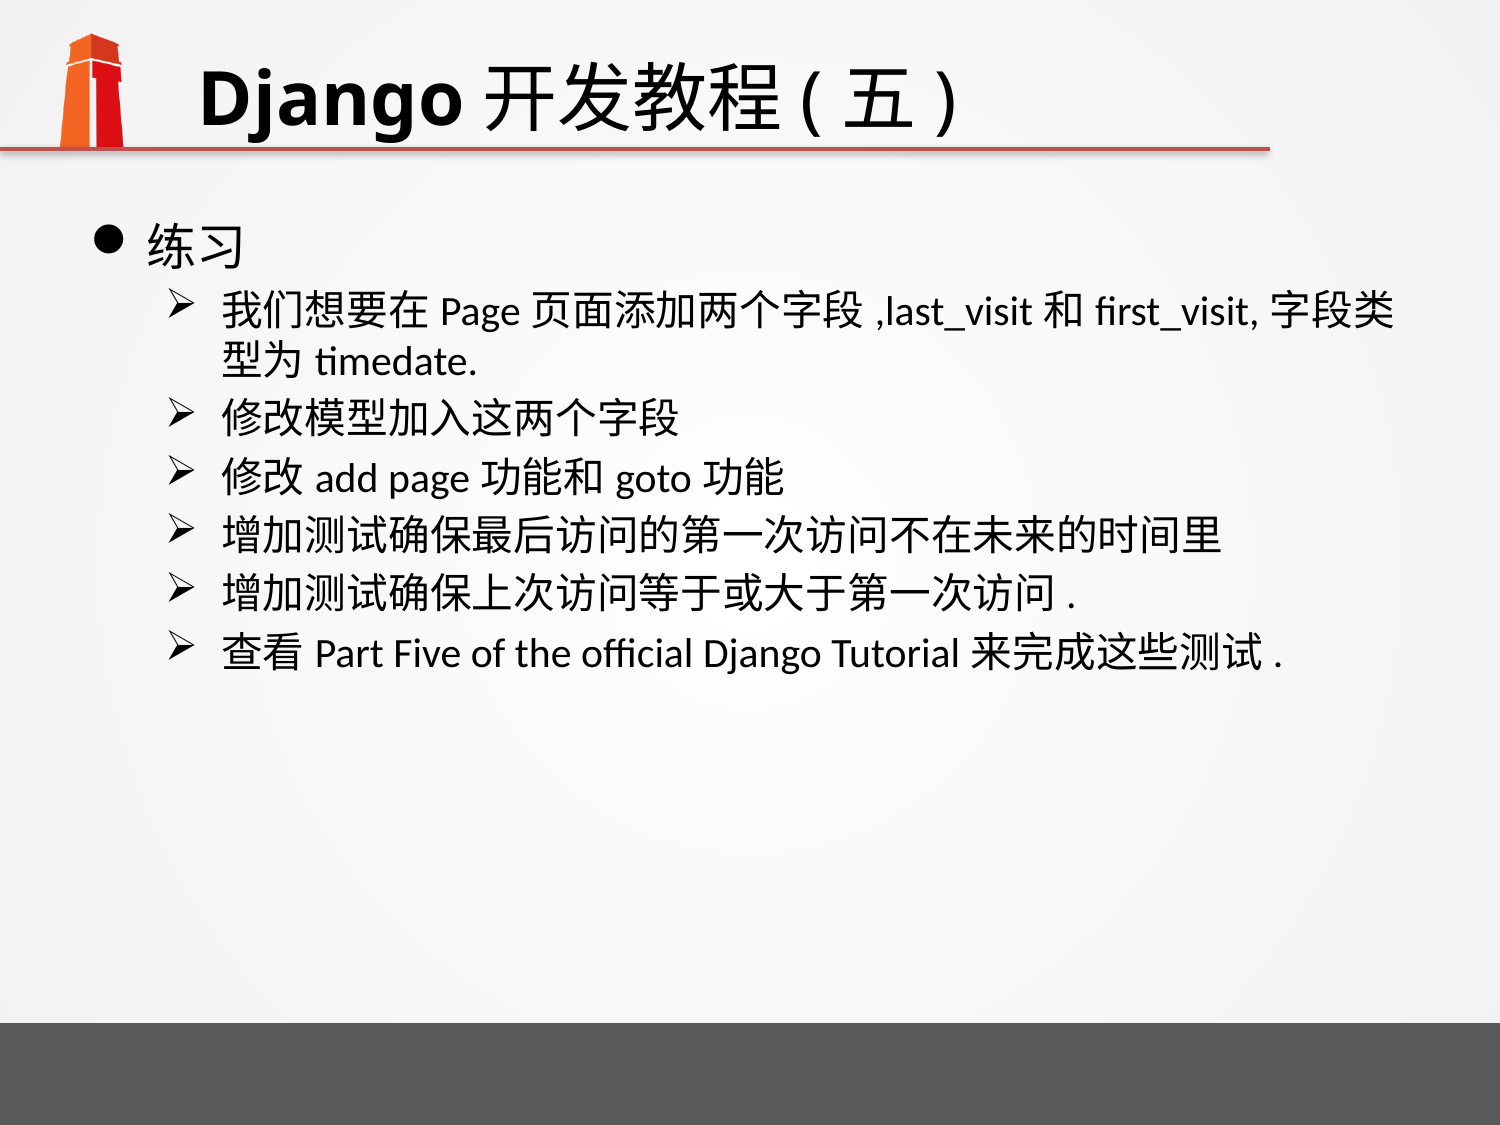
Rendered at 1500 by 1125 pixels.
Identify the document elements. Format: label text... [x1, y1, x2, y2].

list 练习 我们想要在Page页面添加两个字段,last_visit和first_visit,字段类型为timedate. 修改模型加入这两个字段 修改add page功能和goto功能 增加测试确保最后访问的第一次访问不在未来的时间里 增加测试确保上次访问等于或大于第一次访问. 查看Part Five of the official Django Tutorial来完成这些测试. [75, 208, 1425, 1005]
picture [16, 11, 166, 147]
title Django开发教程(五) [183, 42, 1270, 149]
